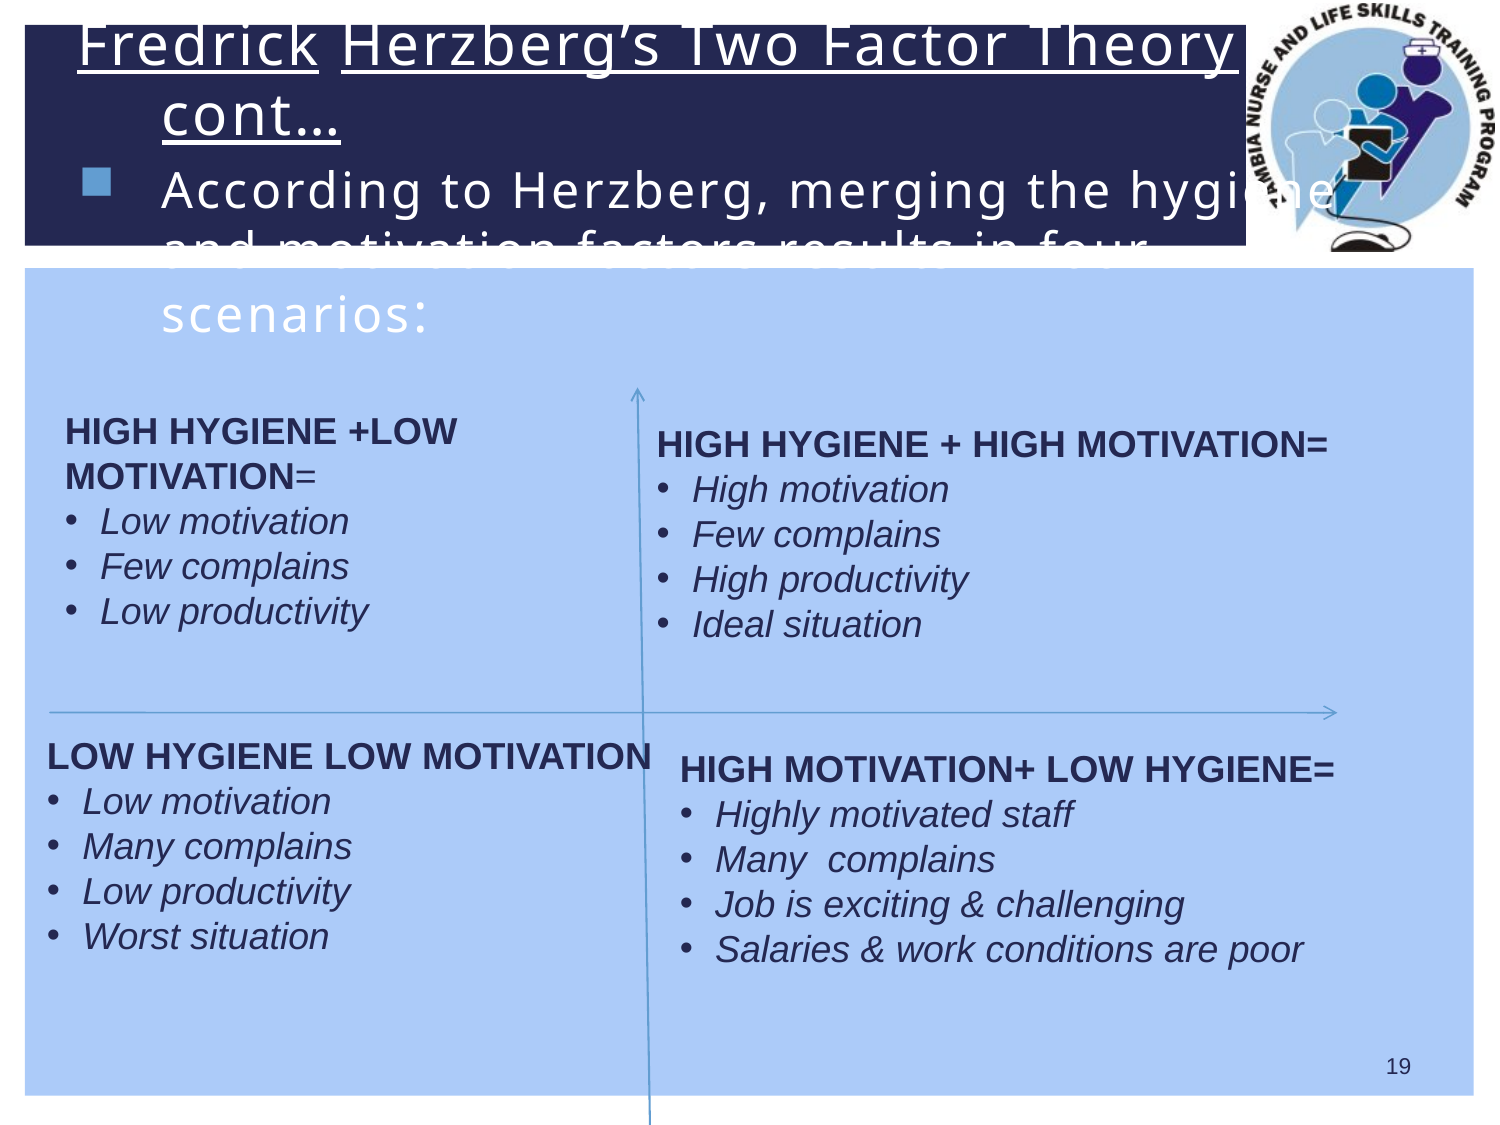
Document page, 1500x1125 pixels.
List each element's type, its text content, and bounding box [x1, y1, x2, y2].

text_box HIGH HYGIENE +LOW MOTIVATION= Low motivation Few complains Low productivity [49, 399, 650, 685]
picture [1413, 3, 1495, 252]
slide_number 19 [1349, 1041, 1448, 1089]
list Fredrick Herzberg’s Two Factor Theory cont… According to Herzberg, merging the hygiene and motivation factors results in four scenarios: [62, 0, 1413, 1125]
text_box HIGH MOTIVATION+ LOW HYGIENE= Highly motivated staff Many complains Job is exciting & challenging Salaries & work conditions are poor [665, 737, 1351, 1023]
text_box LOW HYGIENE LOW MOTIVATION Low motivation Many complains Low productivity Worst situation [32, 724, 668, 965]
text_box HIGH HYGIENE + HIGH MOTIVATION= High motivation Few complains High productivity Ideal situation [641, 412, 1344, 698]
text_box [274, 749, 1013, 763]
